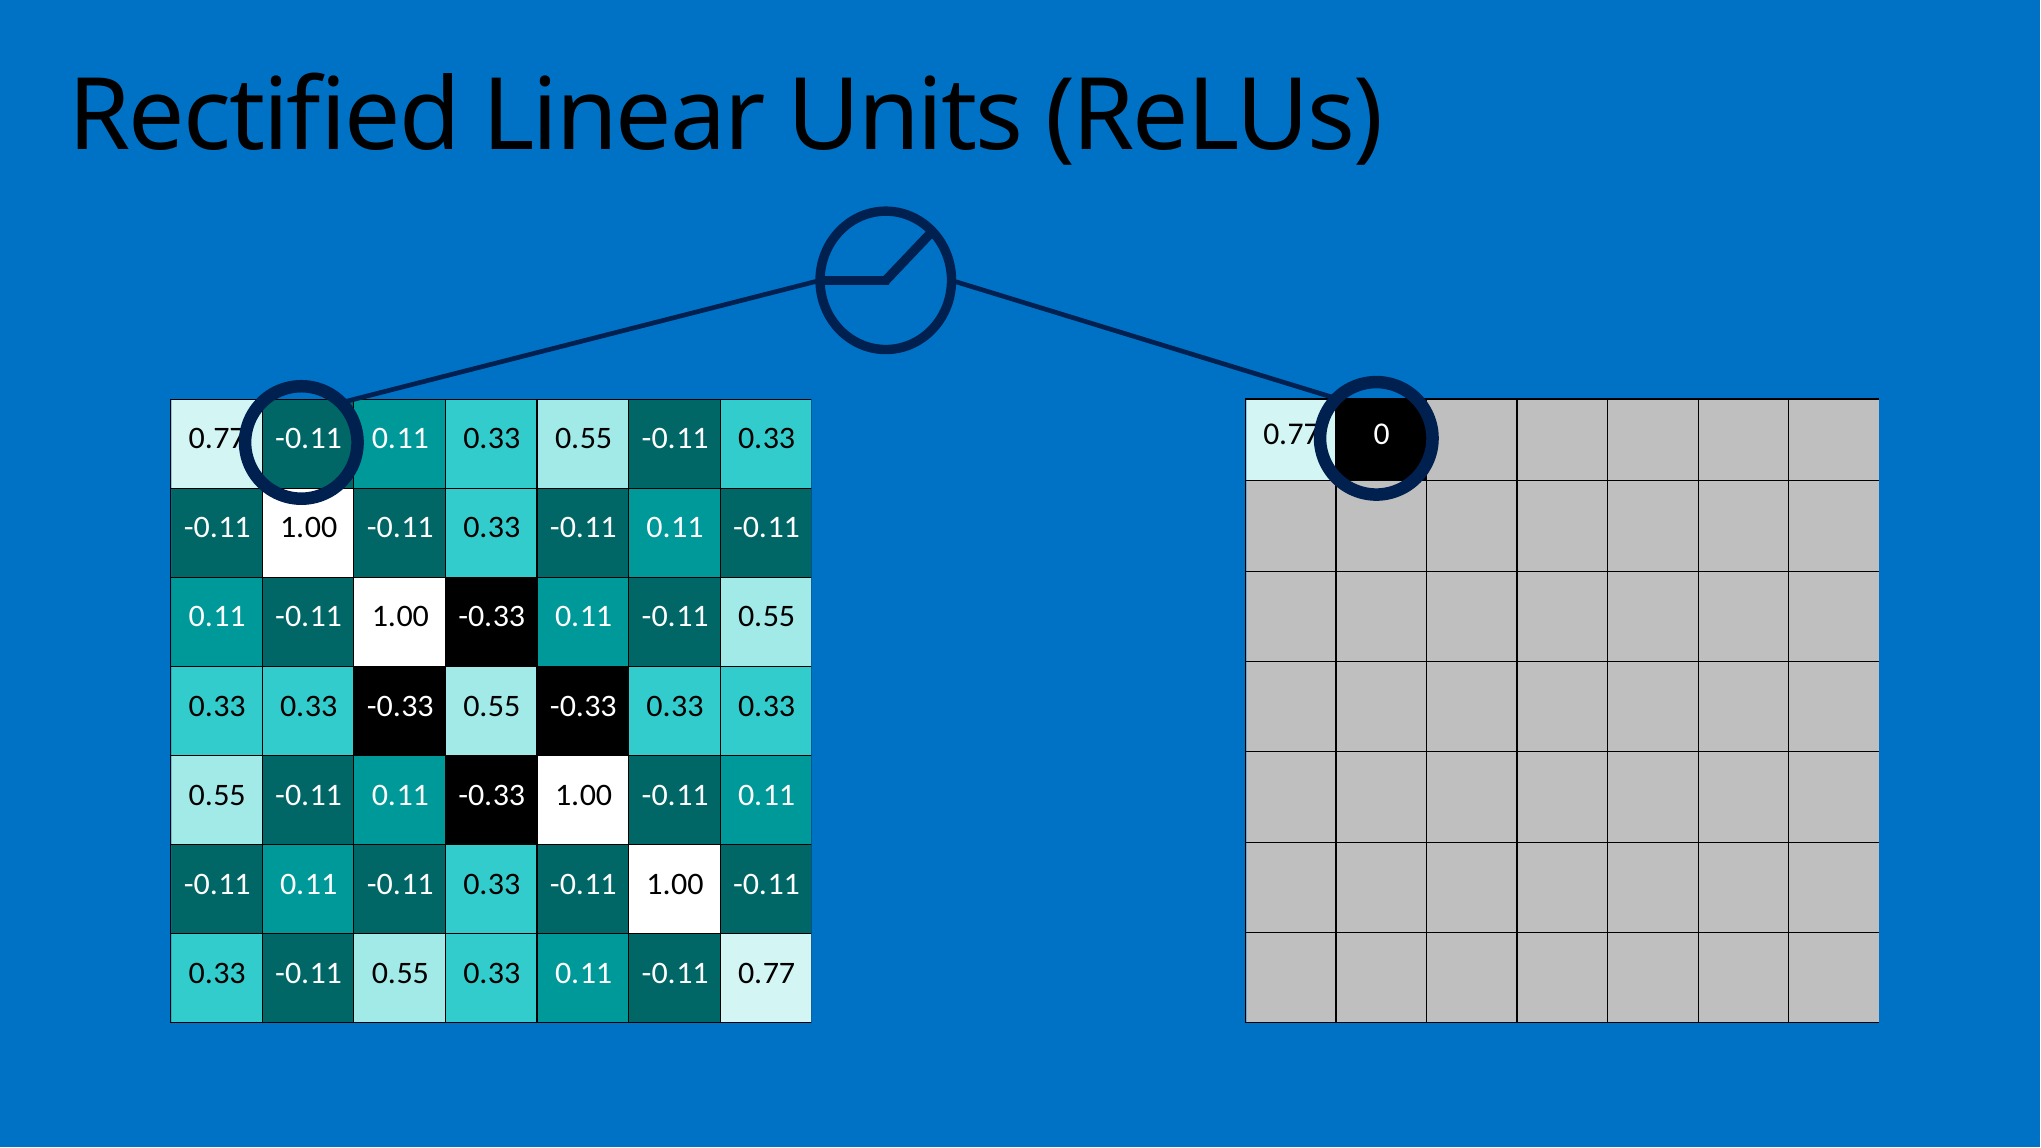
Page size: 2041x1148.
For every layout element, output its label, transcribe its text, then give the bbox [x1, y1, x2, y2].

picture [1244, 398, 1881, 1024]
title Rectified Linear Units (ReLUs) [45, 48, 1996, 199]
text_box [244, 210, 1433, 499]
picture [169, 398, 813, 1024]
